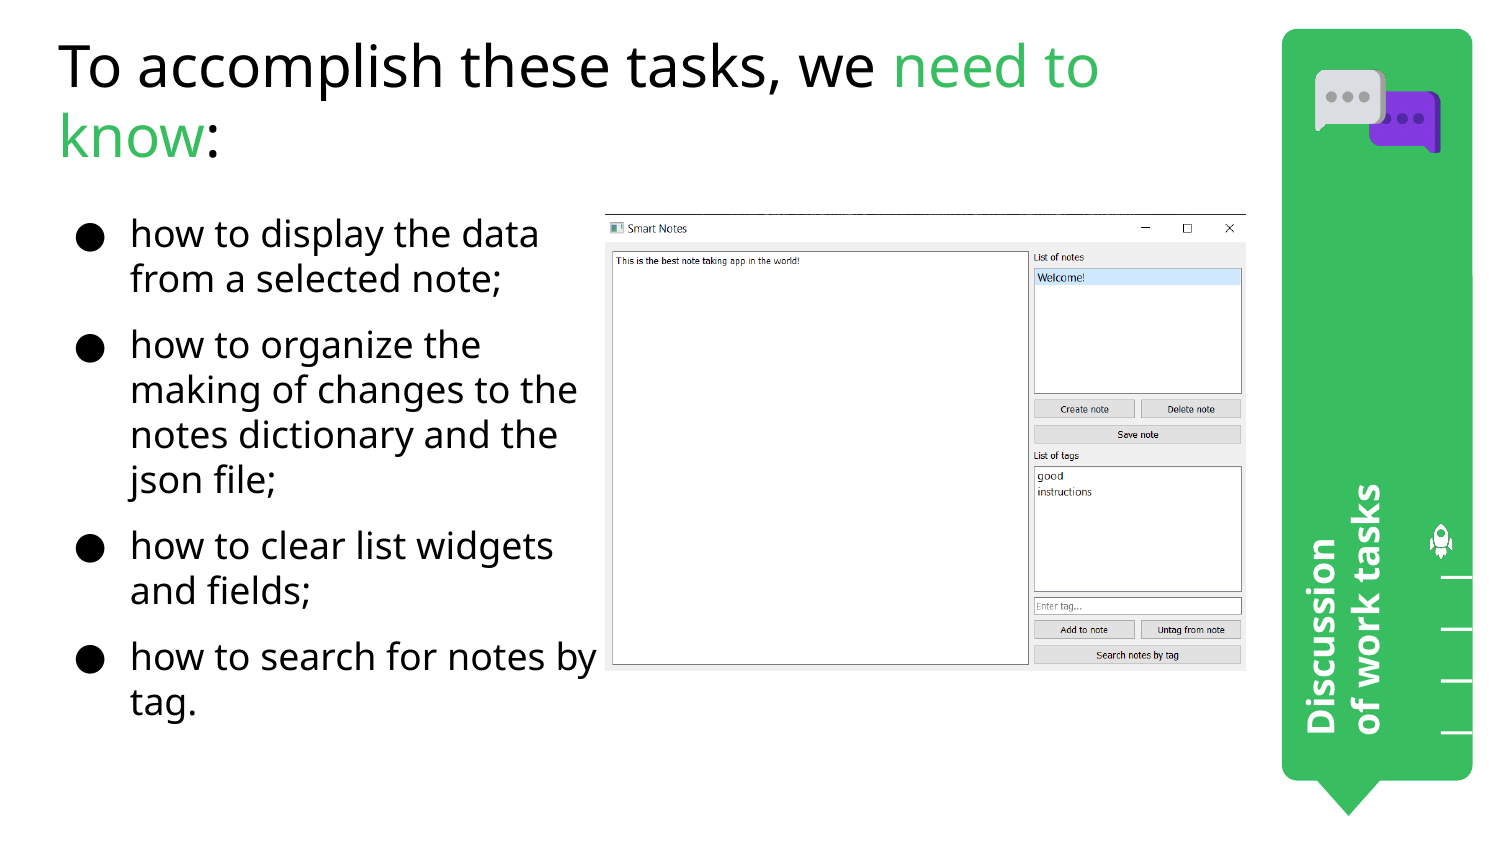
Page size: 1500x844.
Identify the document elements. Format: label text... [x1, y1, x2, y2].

picture [1423, 518, 1459, 565]
picture [605, 214, 1246, 671]
picture [1267, 7, 1487, 216]
text_box how to display the data from a selected note; how to organize the making of changes to the notes dictionary and the json file; how to clear list widgets and fields; how to search for notes by tag. [40, 195, 627, 775]
text_box To accomplish these tasks, we need to know: [59, 28, 1224, 212]
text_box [1281, 224, 1473, 817]
